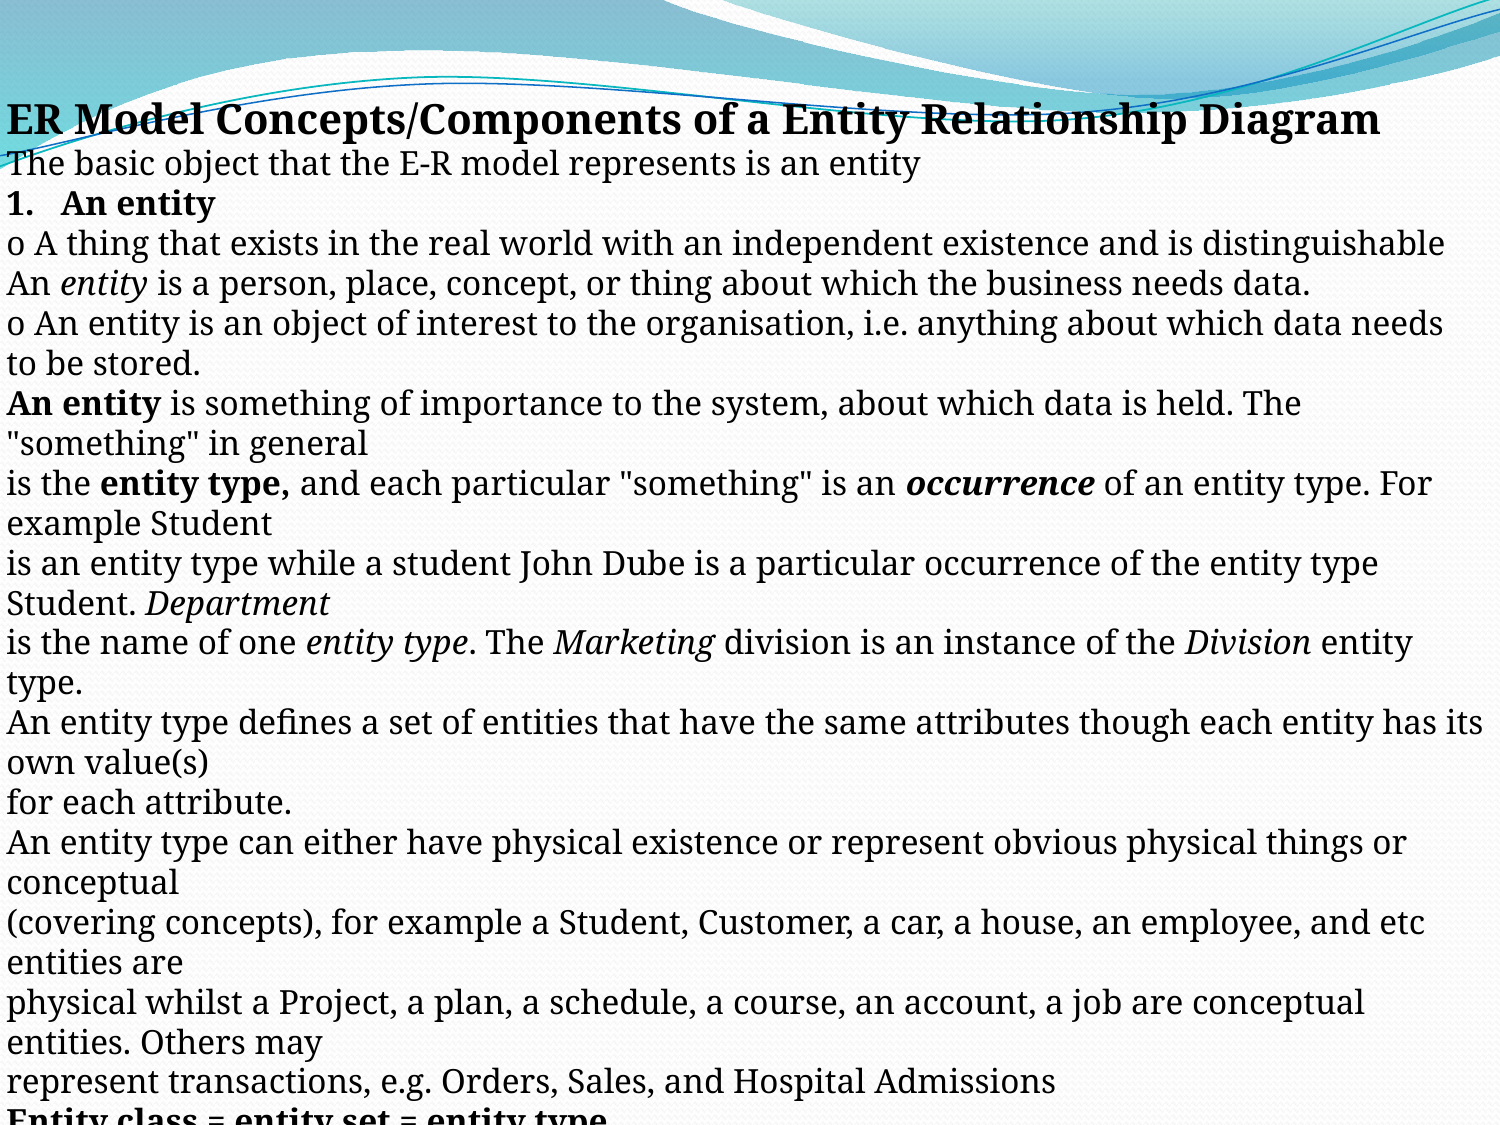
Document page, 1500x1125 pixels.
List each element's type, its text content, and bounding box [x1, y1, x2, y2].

text_box ER Model Concepts/Components of a Entity Relationship Diagram The basic object that the E-R model represents is an entity 1. An entity o A thing that exists in the real world with an independent existence and is distinguishable An entity is a person, place, concept, or thing about which the business needs data. o An entity is an object of interest to the organisation, i.e. anything about which data needs to be stored. An entity is something of importance to the system, about which data is held. The "something" in general is the entity type, and each particular "something" is an occurrence of an entity type. For example Student is an entity type while a student John Dube is a particular occurrence of the entity type Student. Department is the name of one entity type. The Marketing division is an instance of the Division entity type. An entity type defines a set of entities that have the same attributes though each entity has its own value(s) for each attribute. An entity type can either have physical existence or represent obvious physical things or conceptual (covering concepts), for example a Student, Customer, a car, a house, an employee, and etc entities are physical whilst a Project, a plan, a schedule, a course, an account, a job are conceptual entities. Others may represent transactions, e.g. Orders, Sales, and Hospital Admissions Entity class = entity set = entity type o Collection of entities of the same type The general description of a thing (ex. EMPLOYEE, PROJECT) [0, 85, 1500, 1125]
